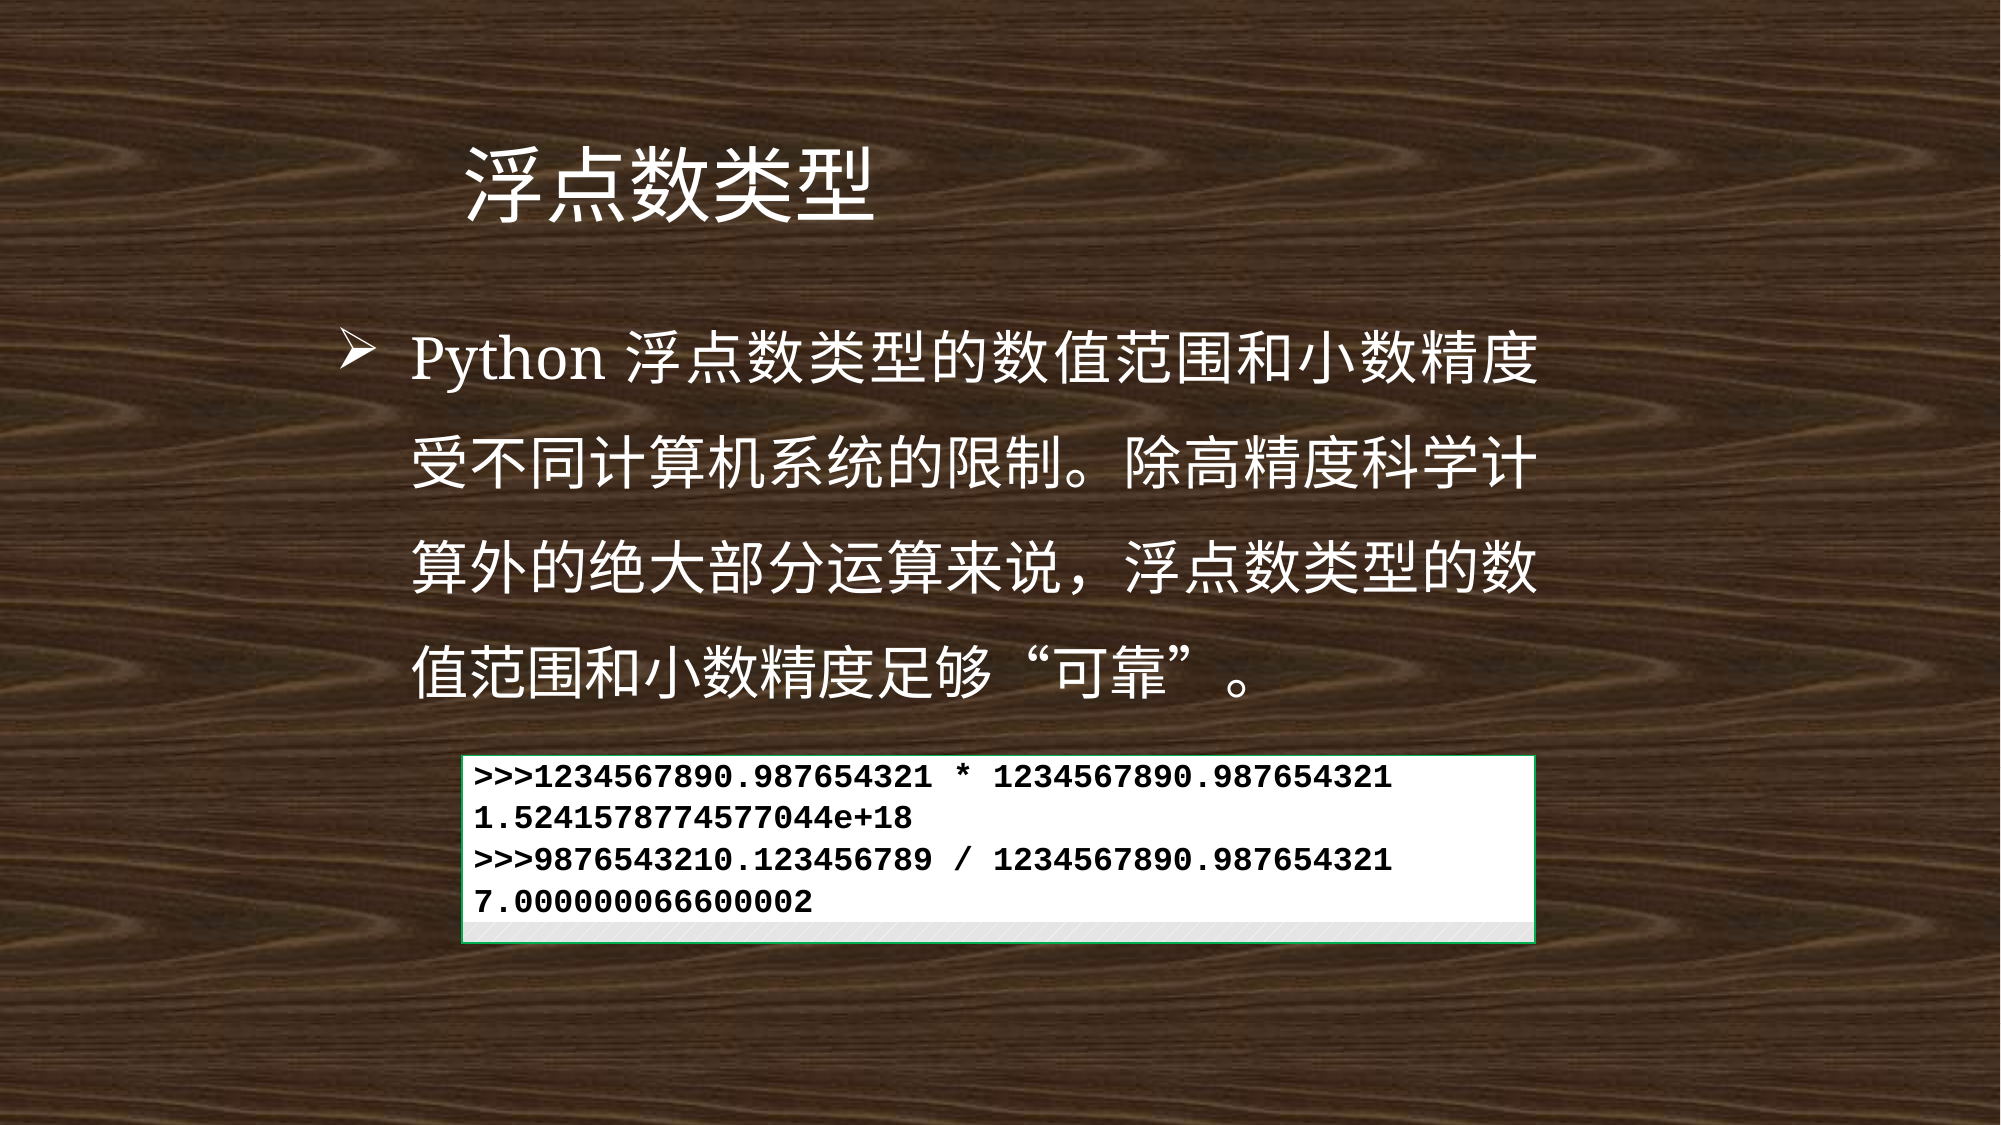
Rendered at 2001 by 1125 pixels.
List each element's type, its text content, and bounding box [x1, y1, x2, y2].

text_box 浮点数类型 [447, 125, 894, 241]
text_box Python浮点数类型的数值范围和小数精度受不同计算机系统的限制。除高精度科学计算外的绝大部分运算来说，浮点数类型的数值范围和小数精度足够“可靠”。 [320, 278, 1556, 714]
table_cell [463, 922, 1534, 942]
picture [0, 0, 2001, 1125]
table_header >>>1234567890.987654321 * 1234567890.987654321 1.5241578774577044e+18 >>>9876543210.123456789 / 1234567890.987654321 7.000000066600002 [463, 756, 1534, 922]
